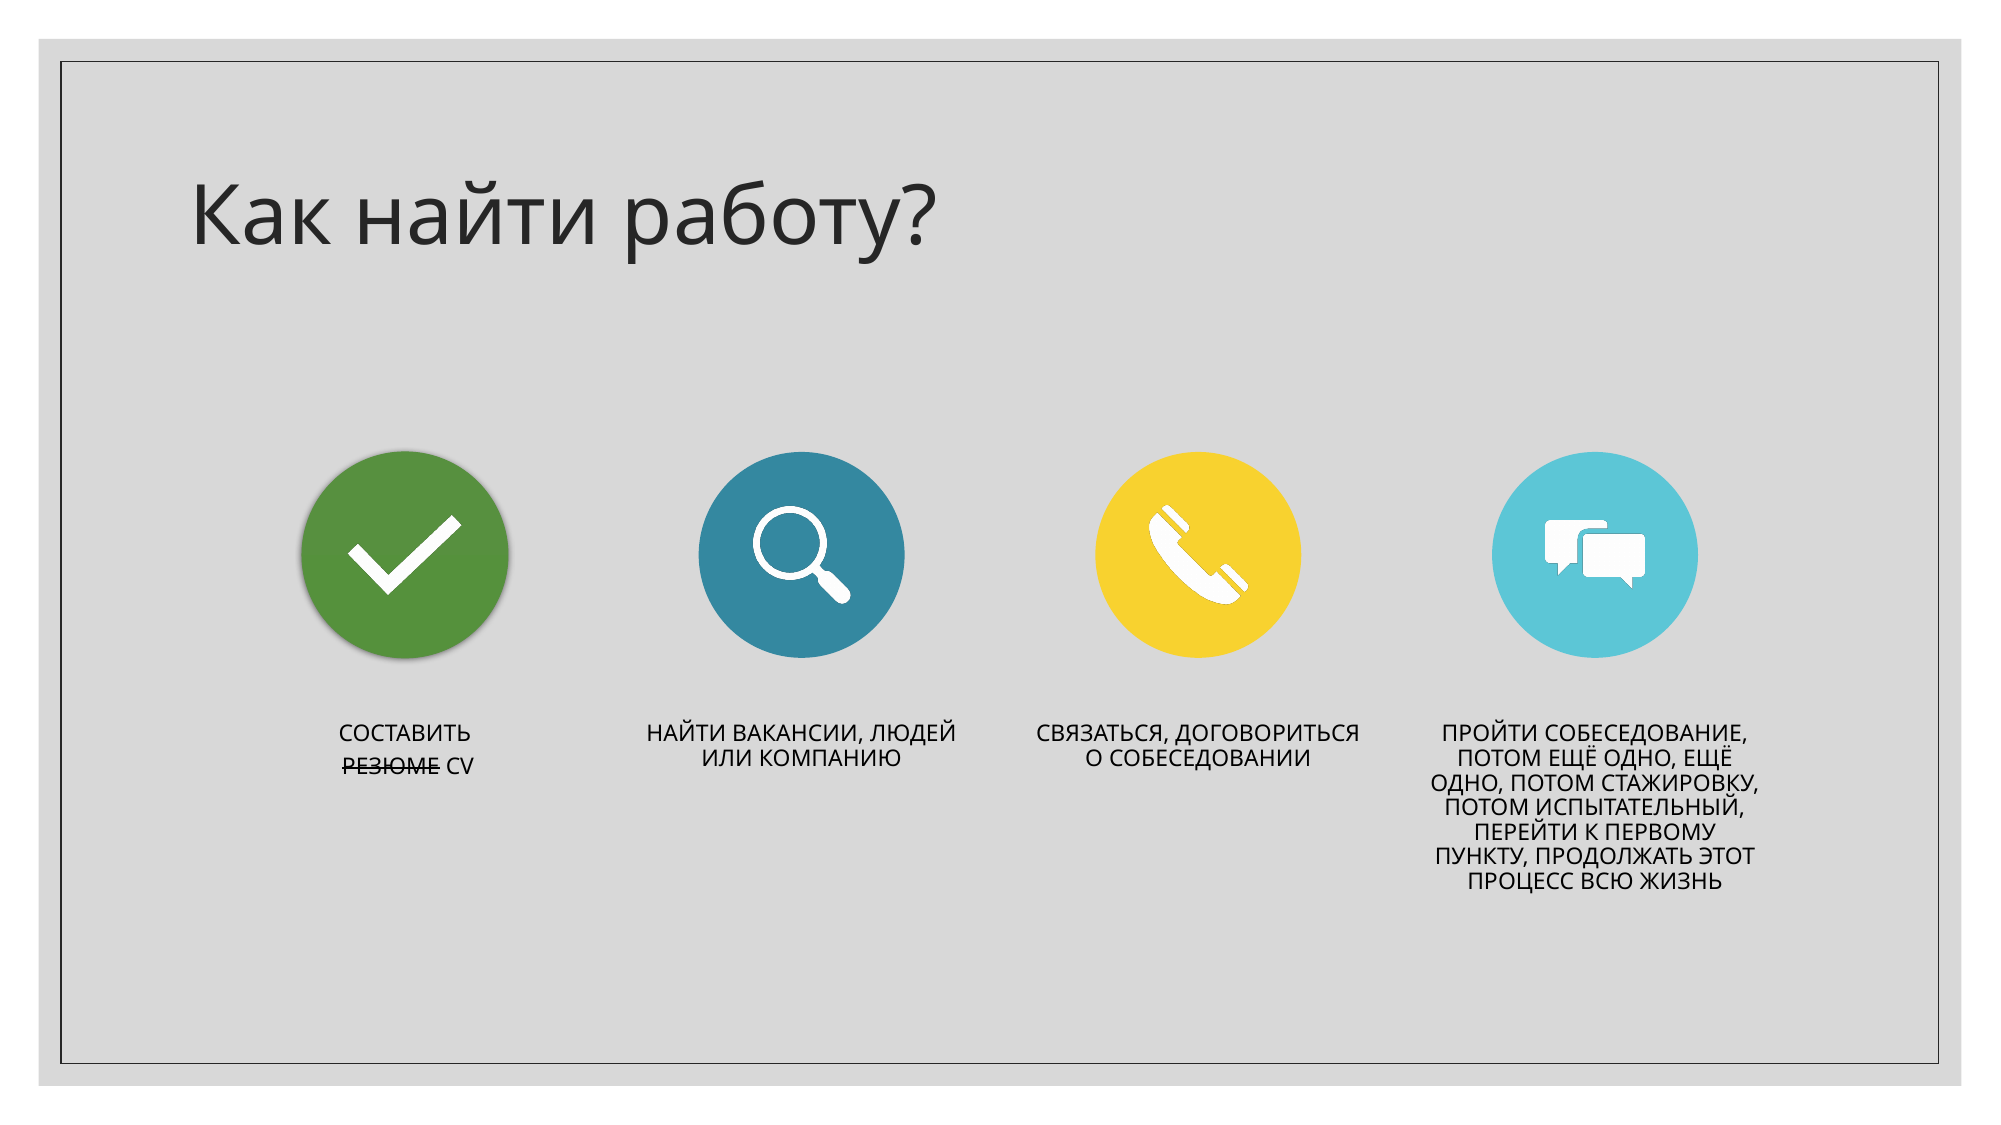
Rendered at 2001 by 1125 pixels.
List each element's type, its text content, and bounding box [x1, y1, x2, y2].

title Как найти работу? [174, 105, 1825, 331]
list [174, 344, 1825, 977]
